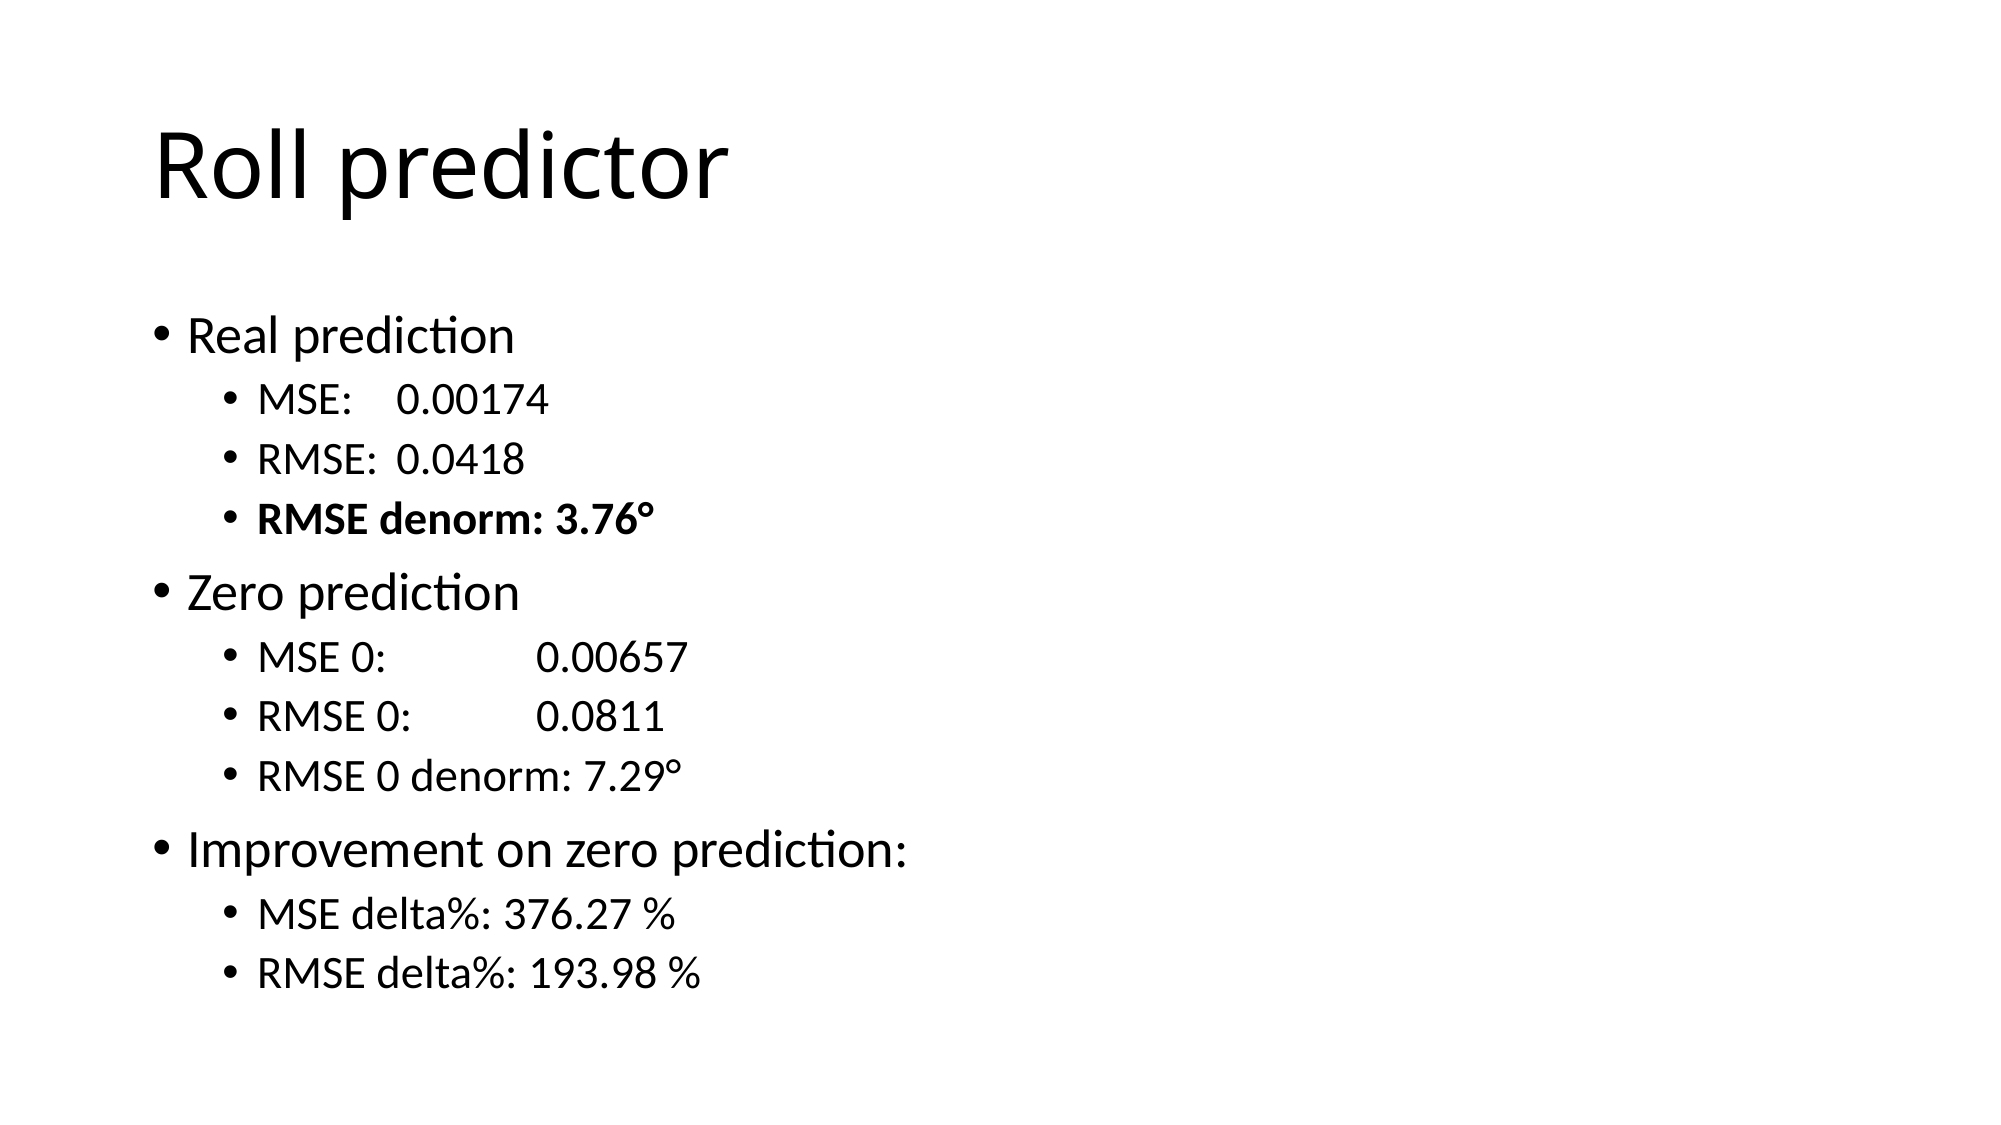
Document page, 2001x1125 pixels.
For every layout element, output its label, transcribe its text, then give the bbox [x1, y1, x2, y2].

list Real prediction MSE: 0.00174 RMSE: 0.0418 RMSE denorm: 3.76° Zero prediction MSE 0: 0.00657 RMSE 0: 0.0811 RMSE 0 denorm: 7.29° Improvement on zero prediction: MSE delta%: 376.27 % RMSE delta%: 193.98 % [137, 299, 1863, 1014]
title Roll predictor [137, 59, 1863, 278]
